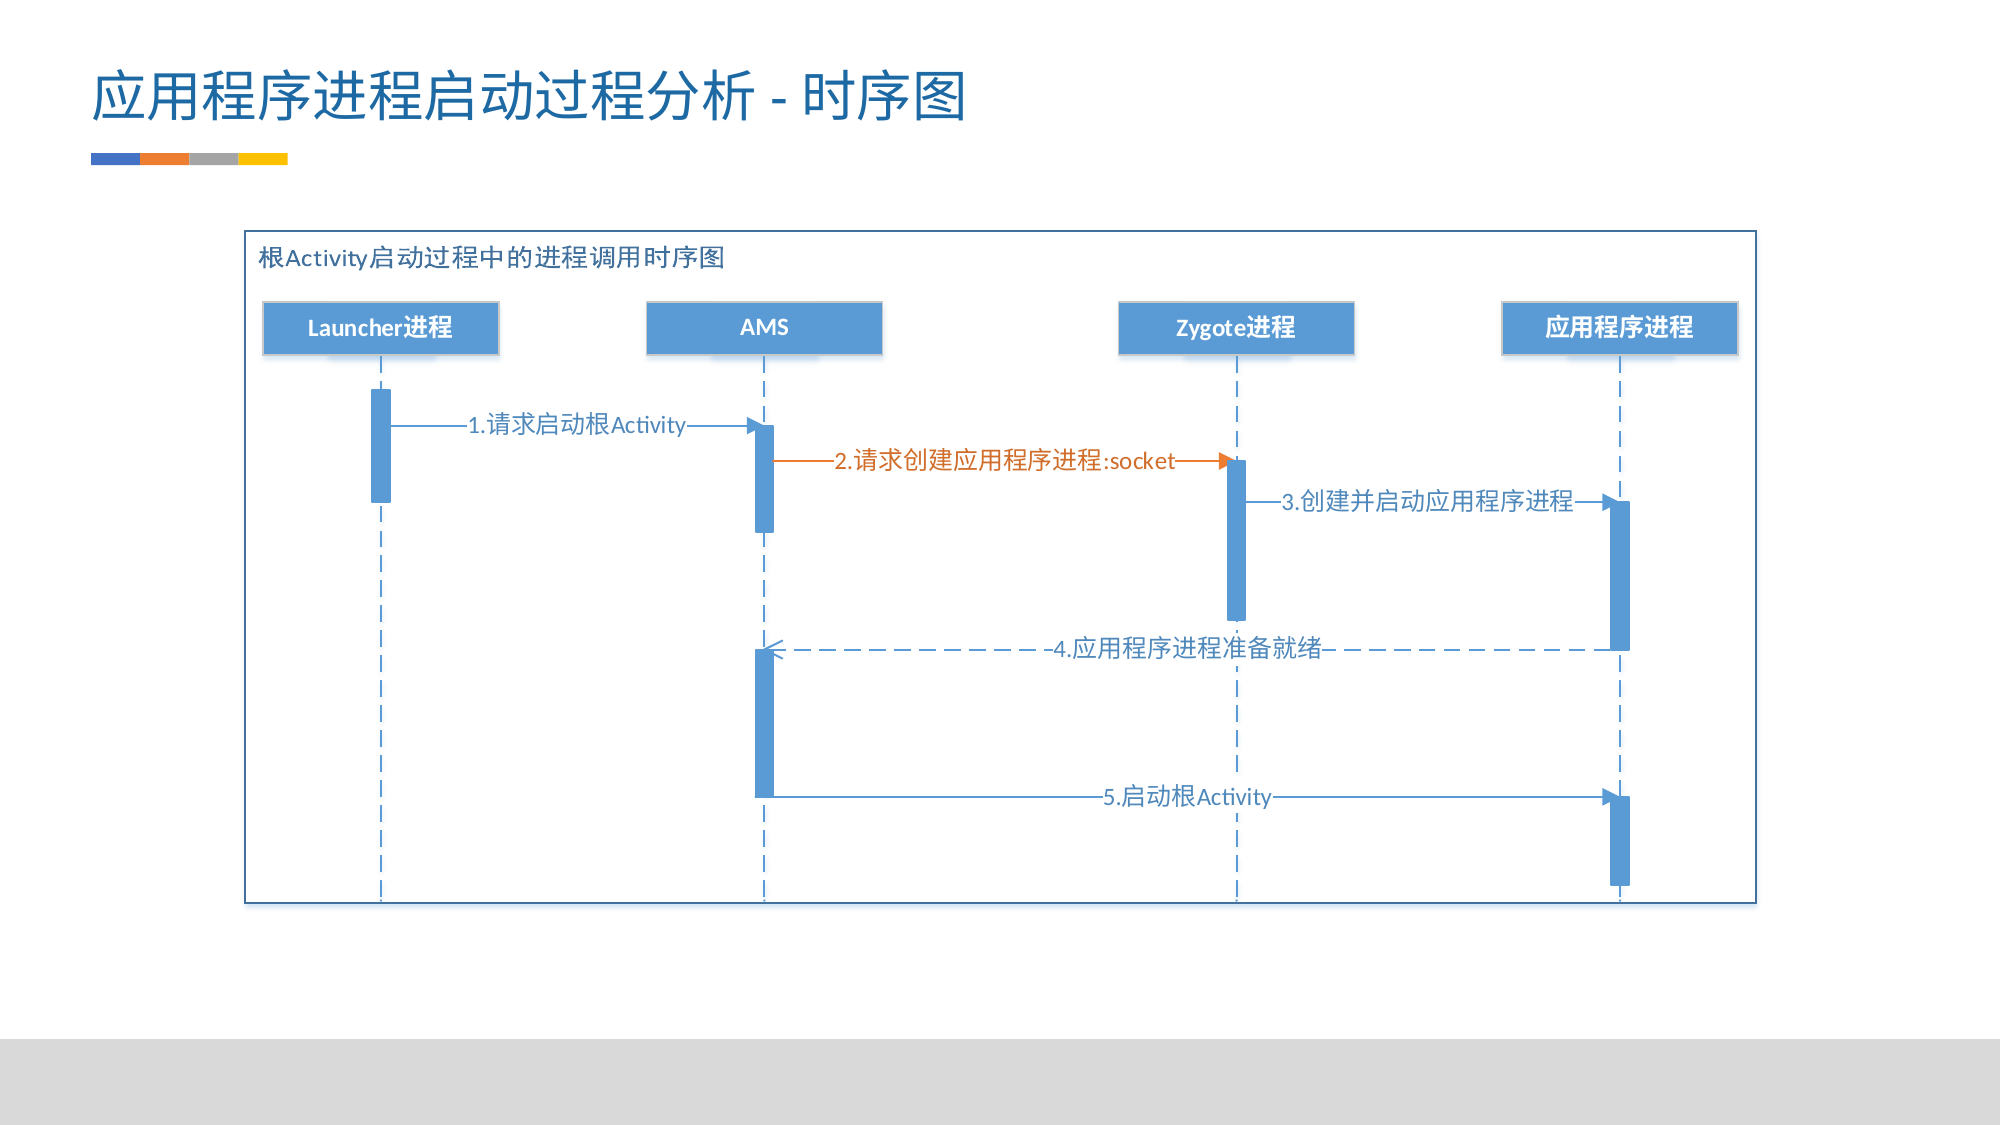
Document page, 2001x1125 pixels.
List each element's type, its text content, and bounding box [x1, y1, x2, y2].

text_box 应用程序进程启动过程分析-时序图 [91, 60, 1086, 128]
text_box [90, 152, 288, 166]
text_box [236, 225, 1764, 937]
